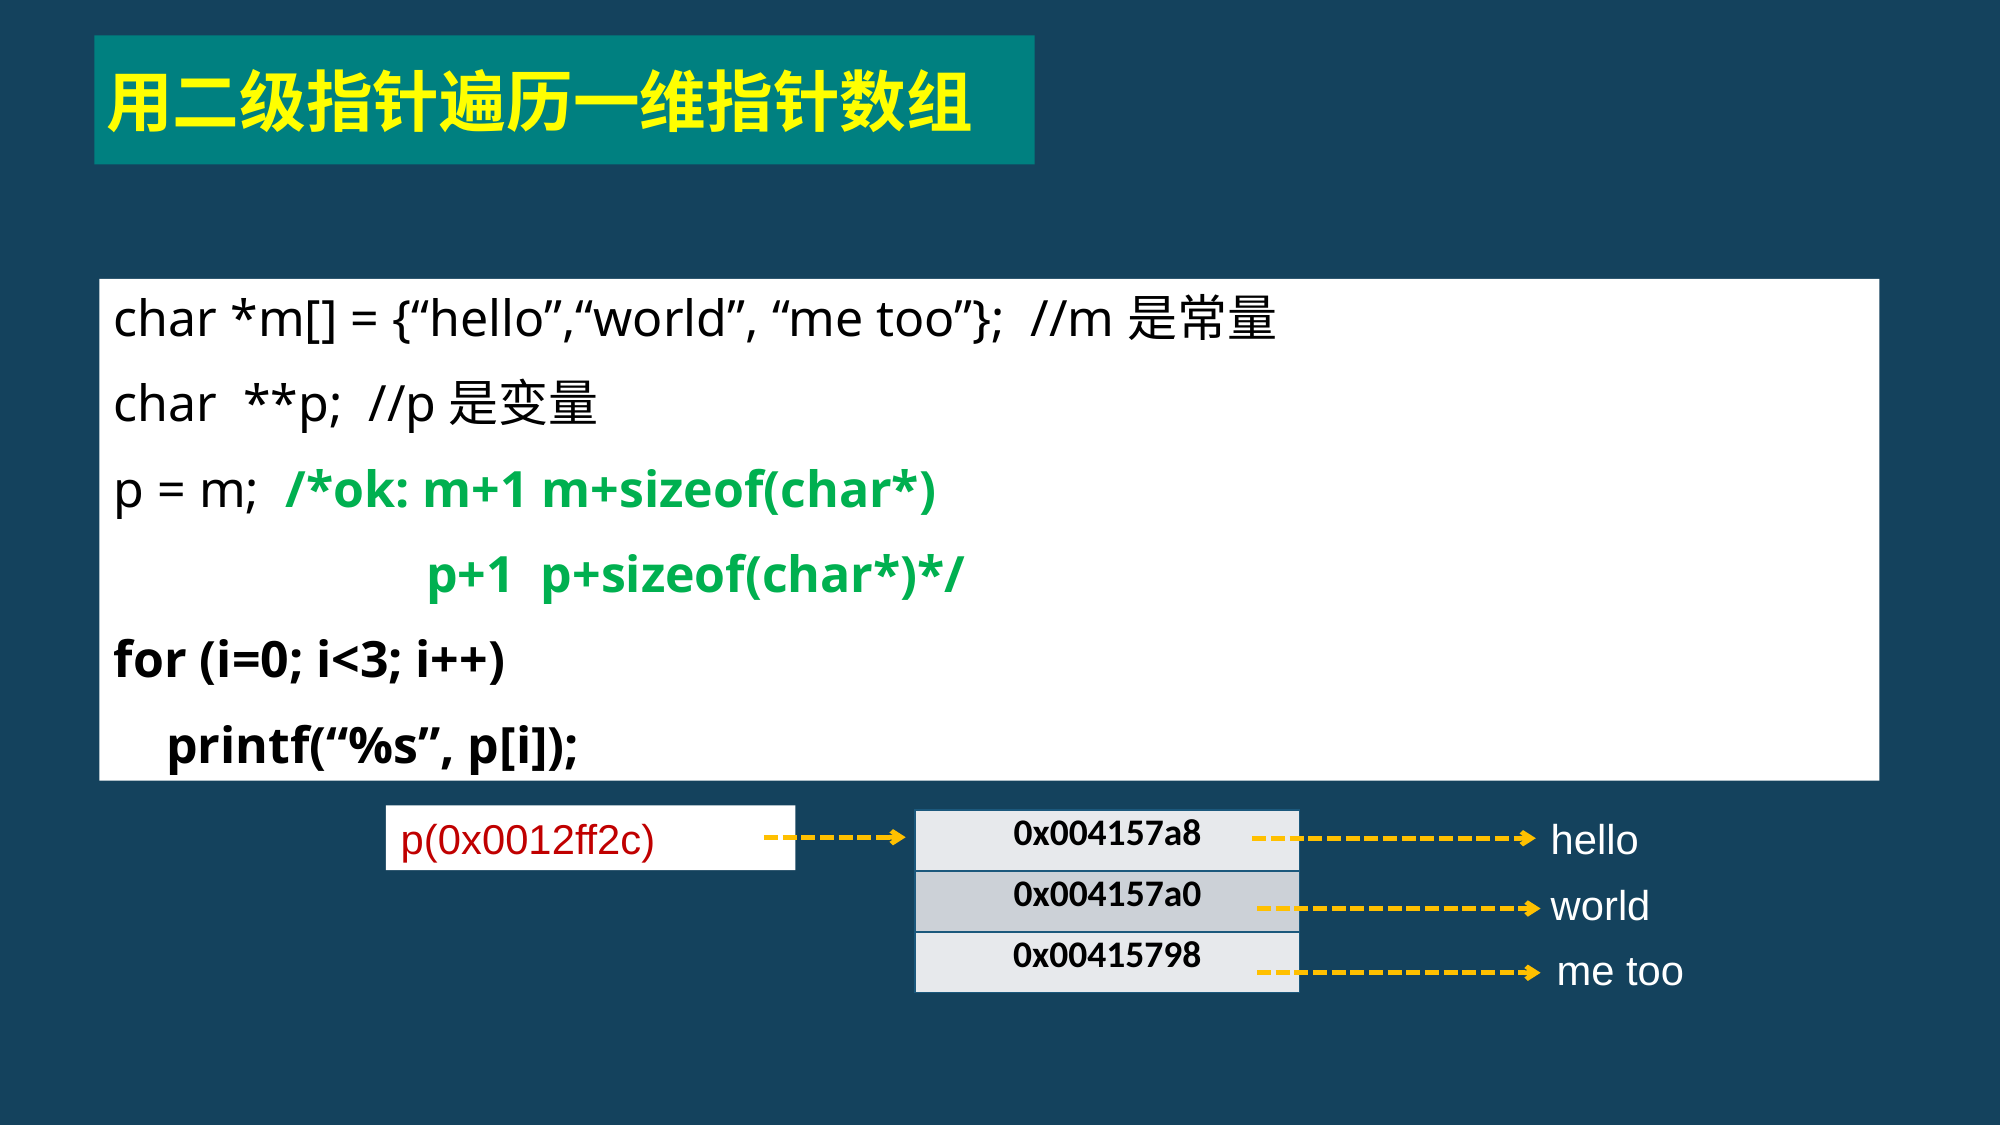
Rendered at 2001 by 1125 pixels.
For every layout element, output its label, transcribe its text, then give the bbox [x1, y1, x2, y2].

table_cell 0x00415798 [916, 933, 1299, 992]
table_cell 0x004157a0 [916, 872, 1299, 931]
text_box me too [1541, 936, 1968, 1002]
text_box p(0x0012ff2c) [385, 805, 796, 871]
text_box char *m[] = {“hello”,“world”, “me too”}; //m是常量 char **p; //p是变量 p = m; /*ok: m+1 m+sizeof(char*) p+1 p+sizeof(char*)*/ for (i=0; i<3; i++) printf(“%s”, p[i]); [99, 278, 1880, 781]
text_box hello [1535, 805, 1962, 871]
text_box world [1535, 871, 1962, 936]
text_box 用二级指针遍历一维指针数组 [94, 35, 1035, 165]
table_header 0x004157a8 [916, 811, 1299, 870]
